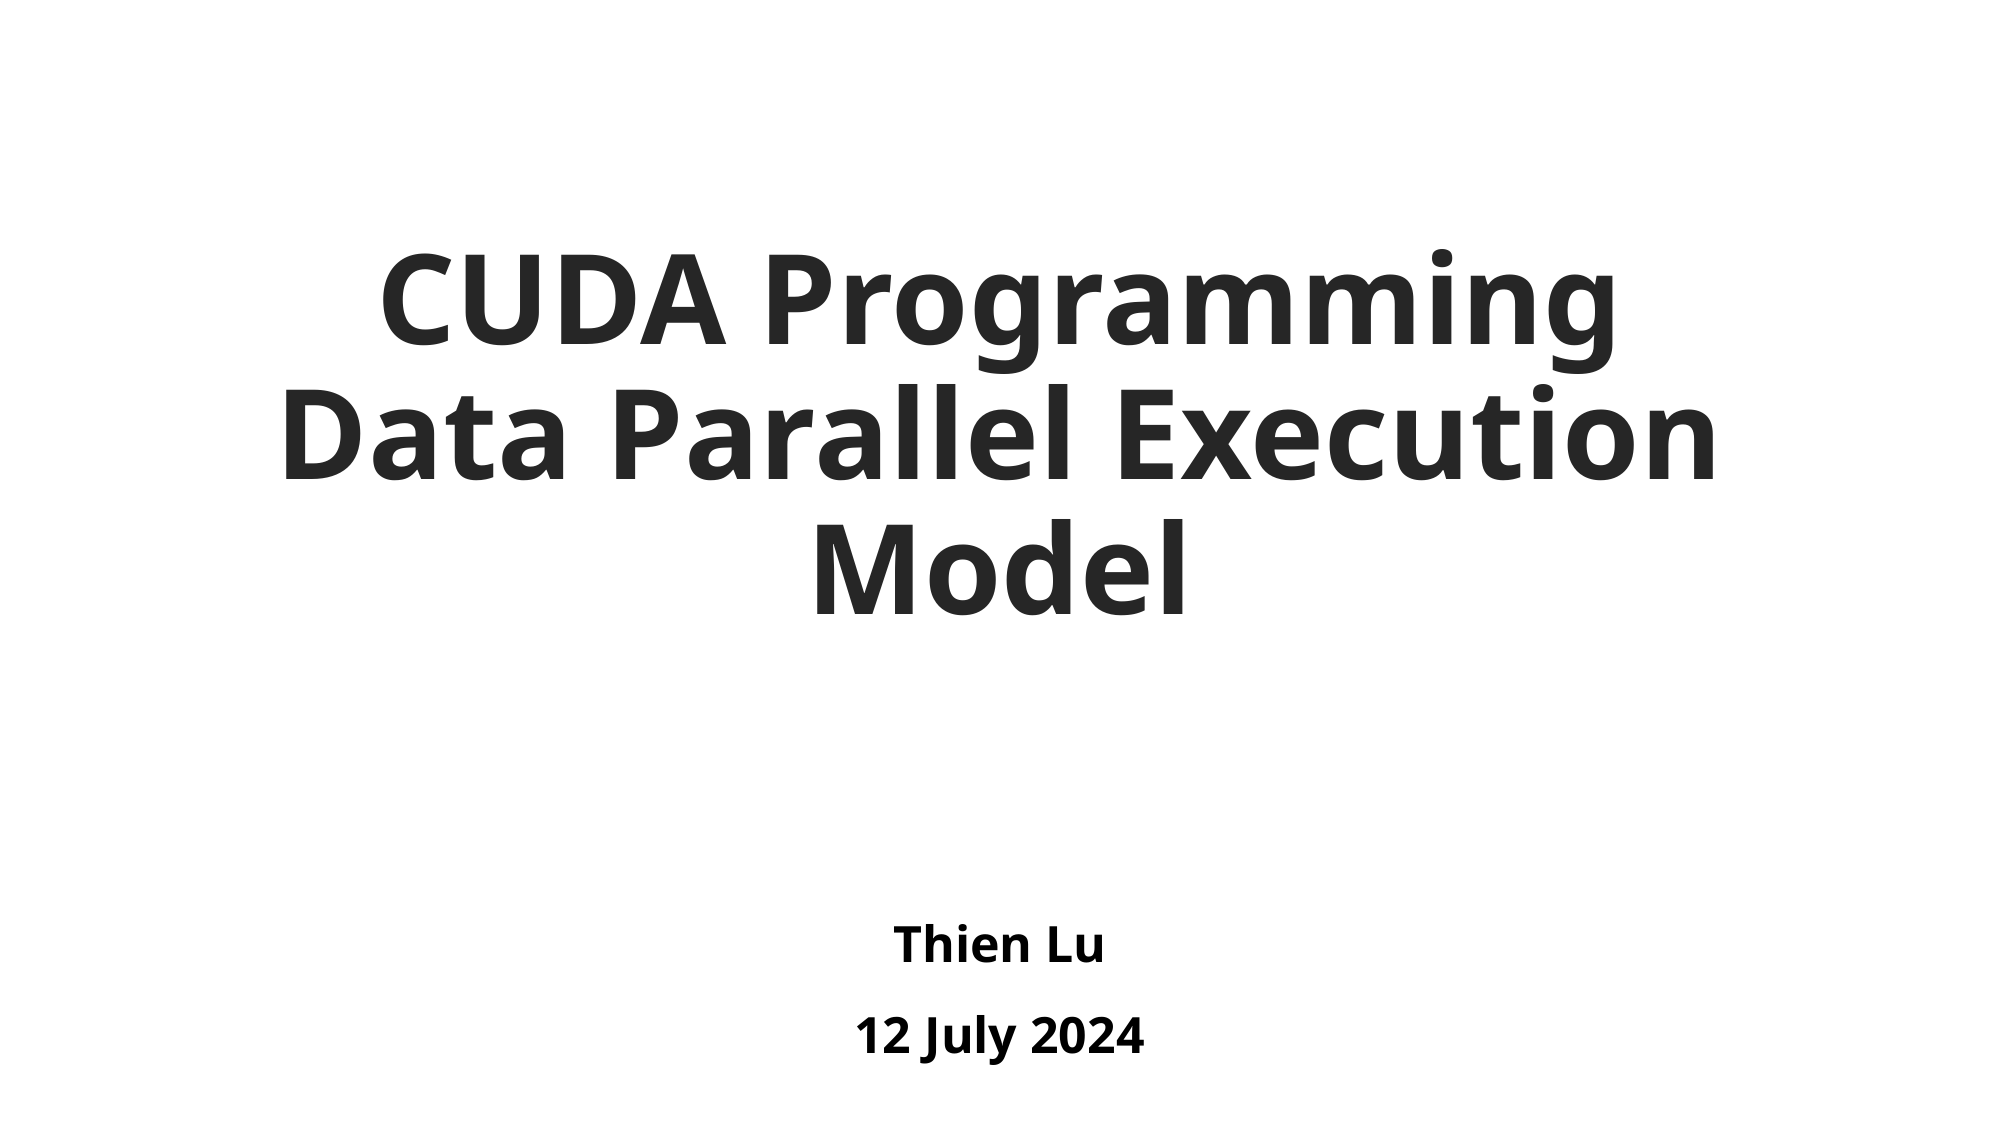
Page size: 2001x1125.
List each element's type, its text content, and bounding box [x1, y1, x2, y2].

title CUDA Programming Data Parallel Execution Model [73, 216, 1926, 650]
subtitle Thien Lu [249, 911, 1750, 1003]
text_box 12 July 2024 [249, 1003, 1750, 1095]
